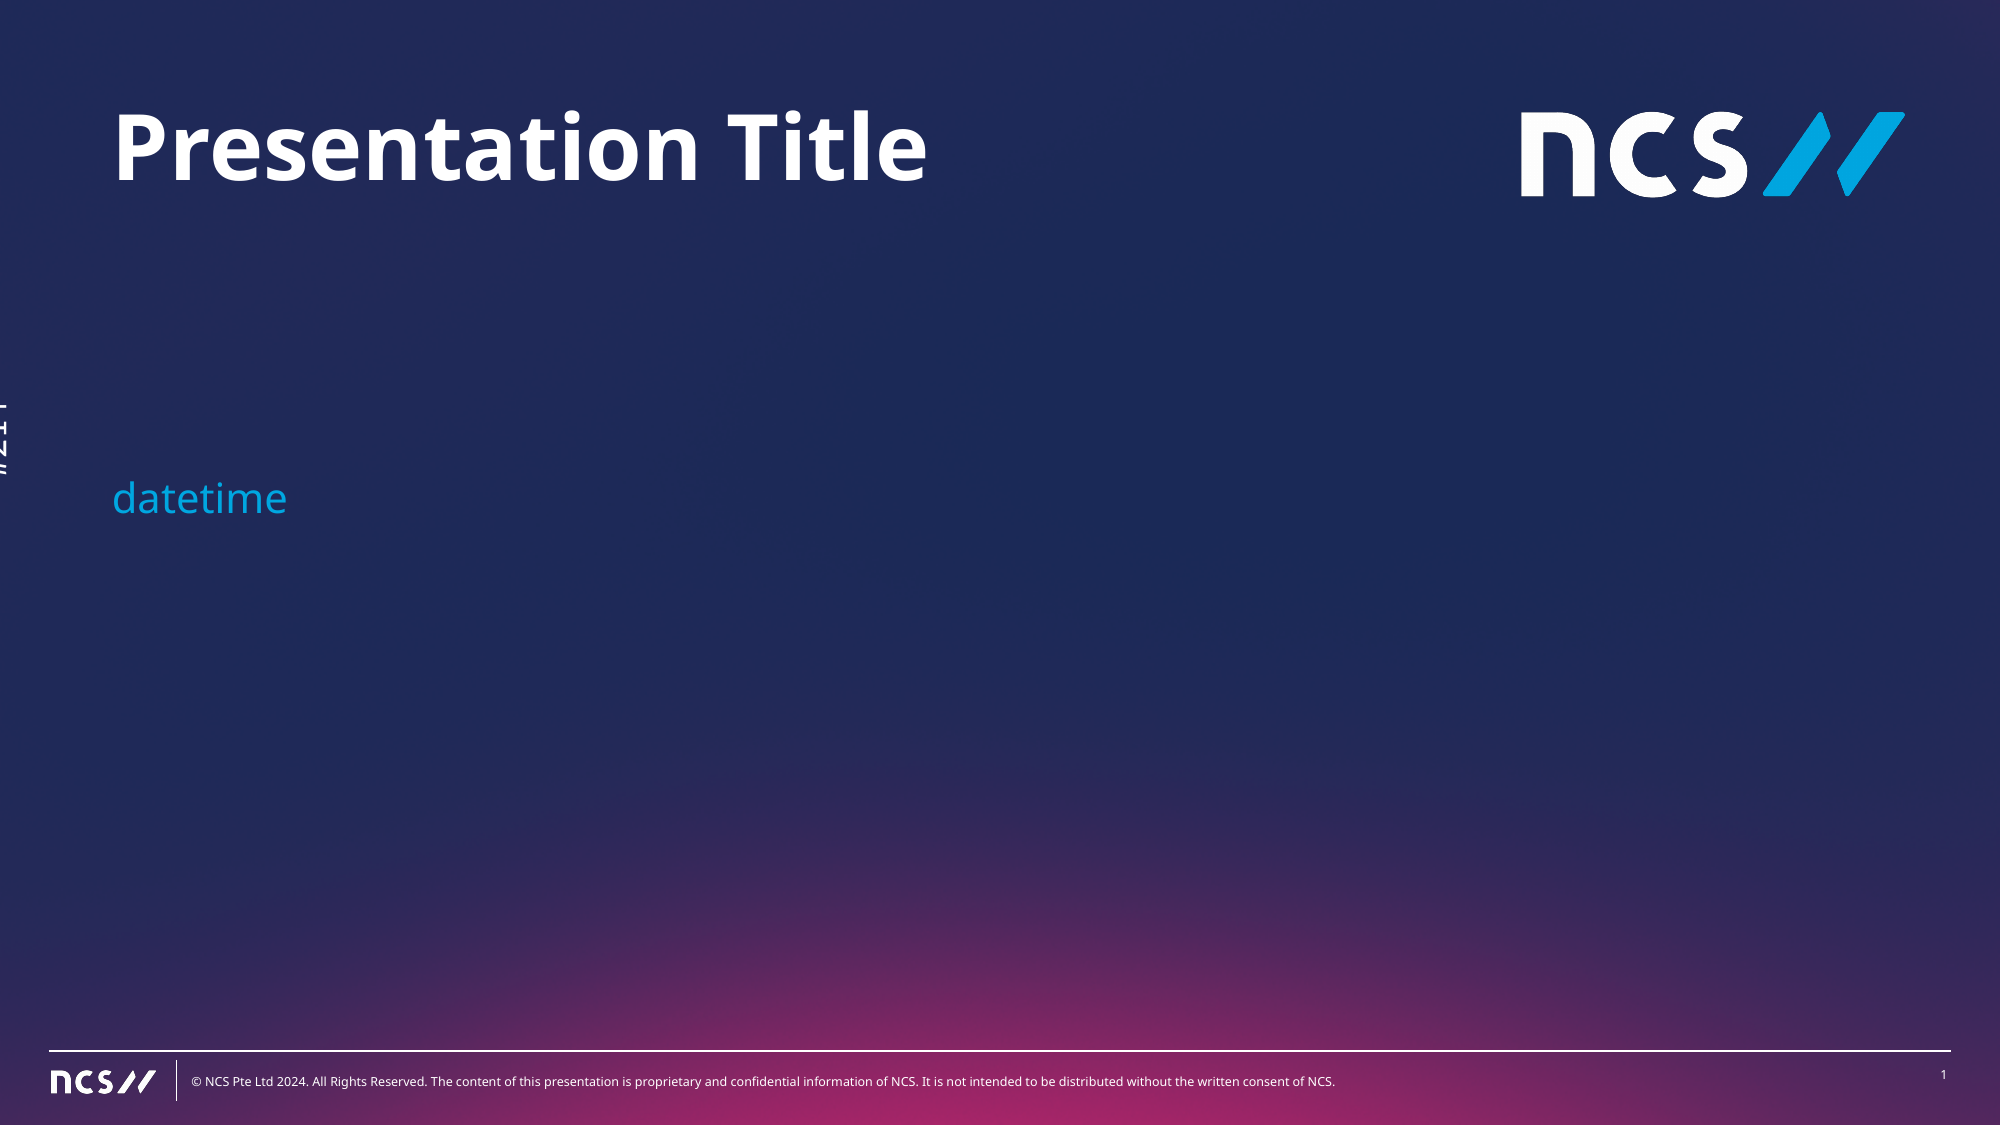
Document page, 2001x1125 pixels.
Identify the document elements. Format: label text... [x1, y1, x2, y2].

picture [0, 0, 2000, 1125]
list Presentation Title [97, 93, 1288, 424]
list datetime [97, 470, 1194, 659]
